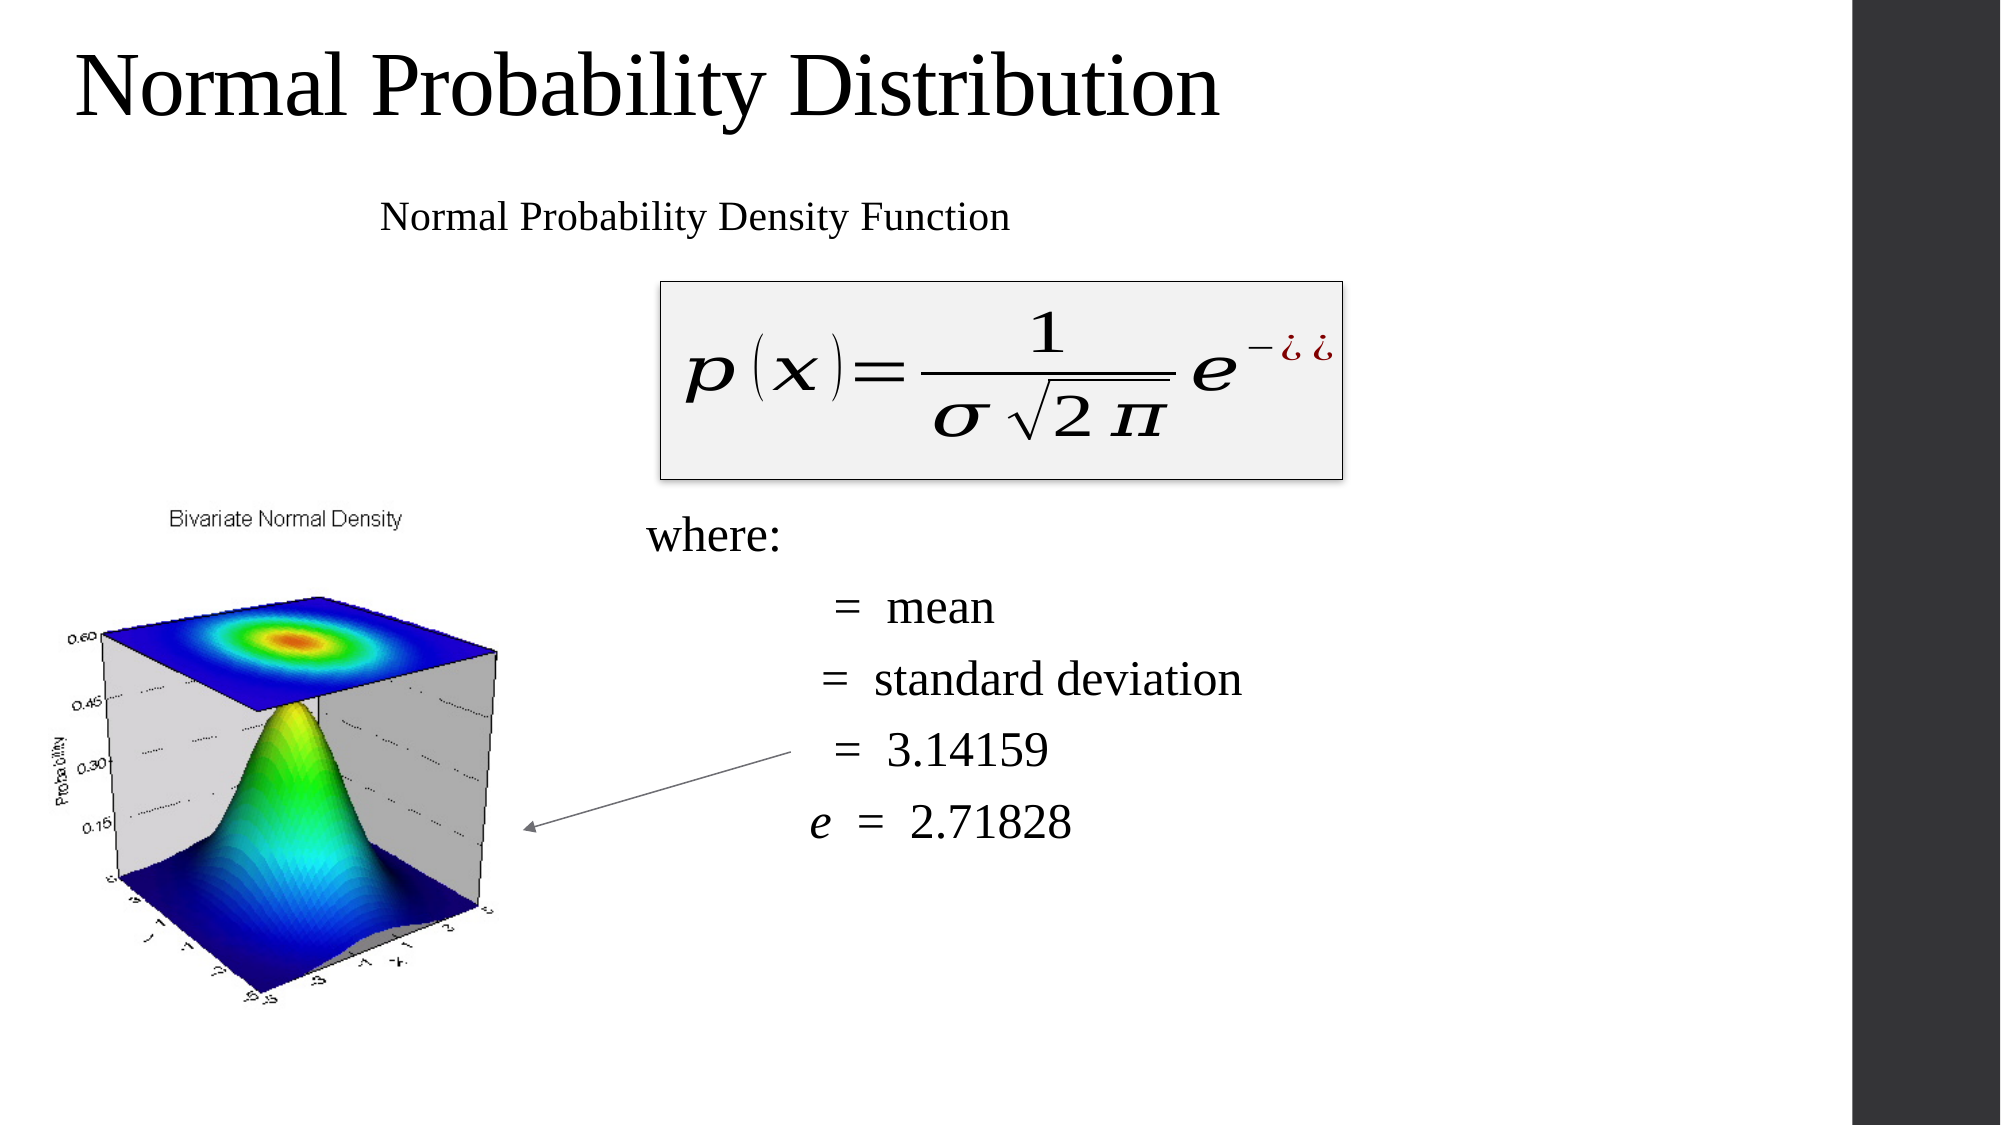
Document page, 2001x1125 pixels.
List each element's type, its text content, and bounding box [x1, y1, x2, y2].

text_box [660, 281, 1343, 480]
list Normal Probability Density Function [364, 184, 1640, 294]
title Normal Probability Distribution [59, 28, 1335, 143]
picture [48, 490, 499, 1010]
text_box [522, 751, 791, 831]
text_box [793, 562, 1433, 860]
text_box where: [631, 490, 1269, 572]
